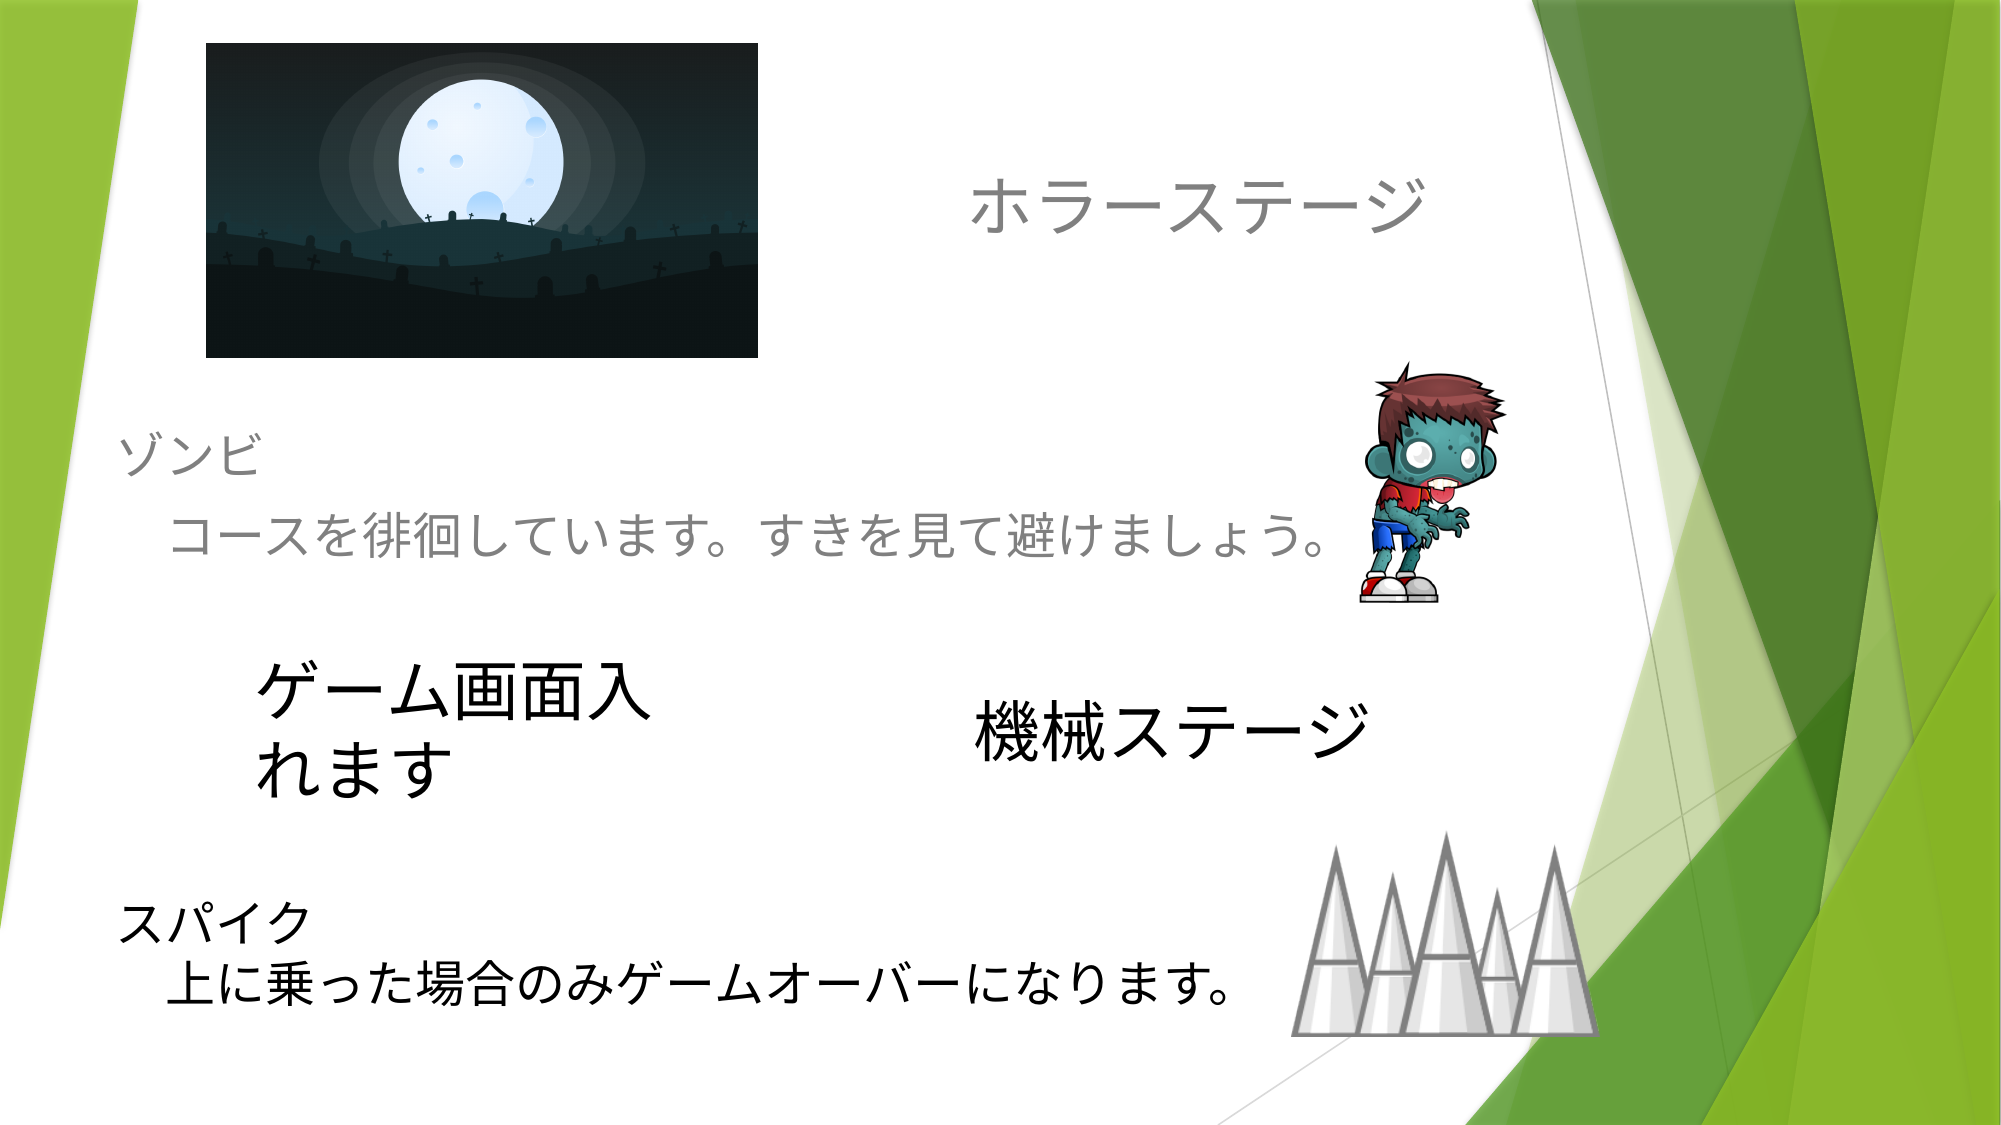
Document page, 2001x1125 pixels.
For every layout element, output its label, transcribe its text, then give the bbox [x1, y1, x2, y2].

text_box ゲーム画面入れます [239, 641, 690, 817]
text_box スパイク 上に乗った場合のみゲームオーバーになります。 [100, 885, 1285, 1021]
picture [1290, 730, 1600, 1038]
subtitle ゾンビ コースを徘徊しています。すきを見て避けましょう。 [100, 416, 1315, 597]
picture [206, 42, 759, 359]
picture [1320, 334, 1546, 609]
title ホラーステージ [922, 148, 1445, 253]
text_box 機械ステージ [958, 682, 1409, 778]
